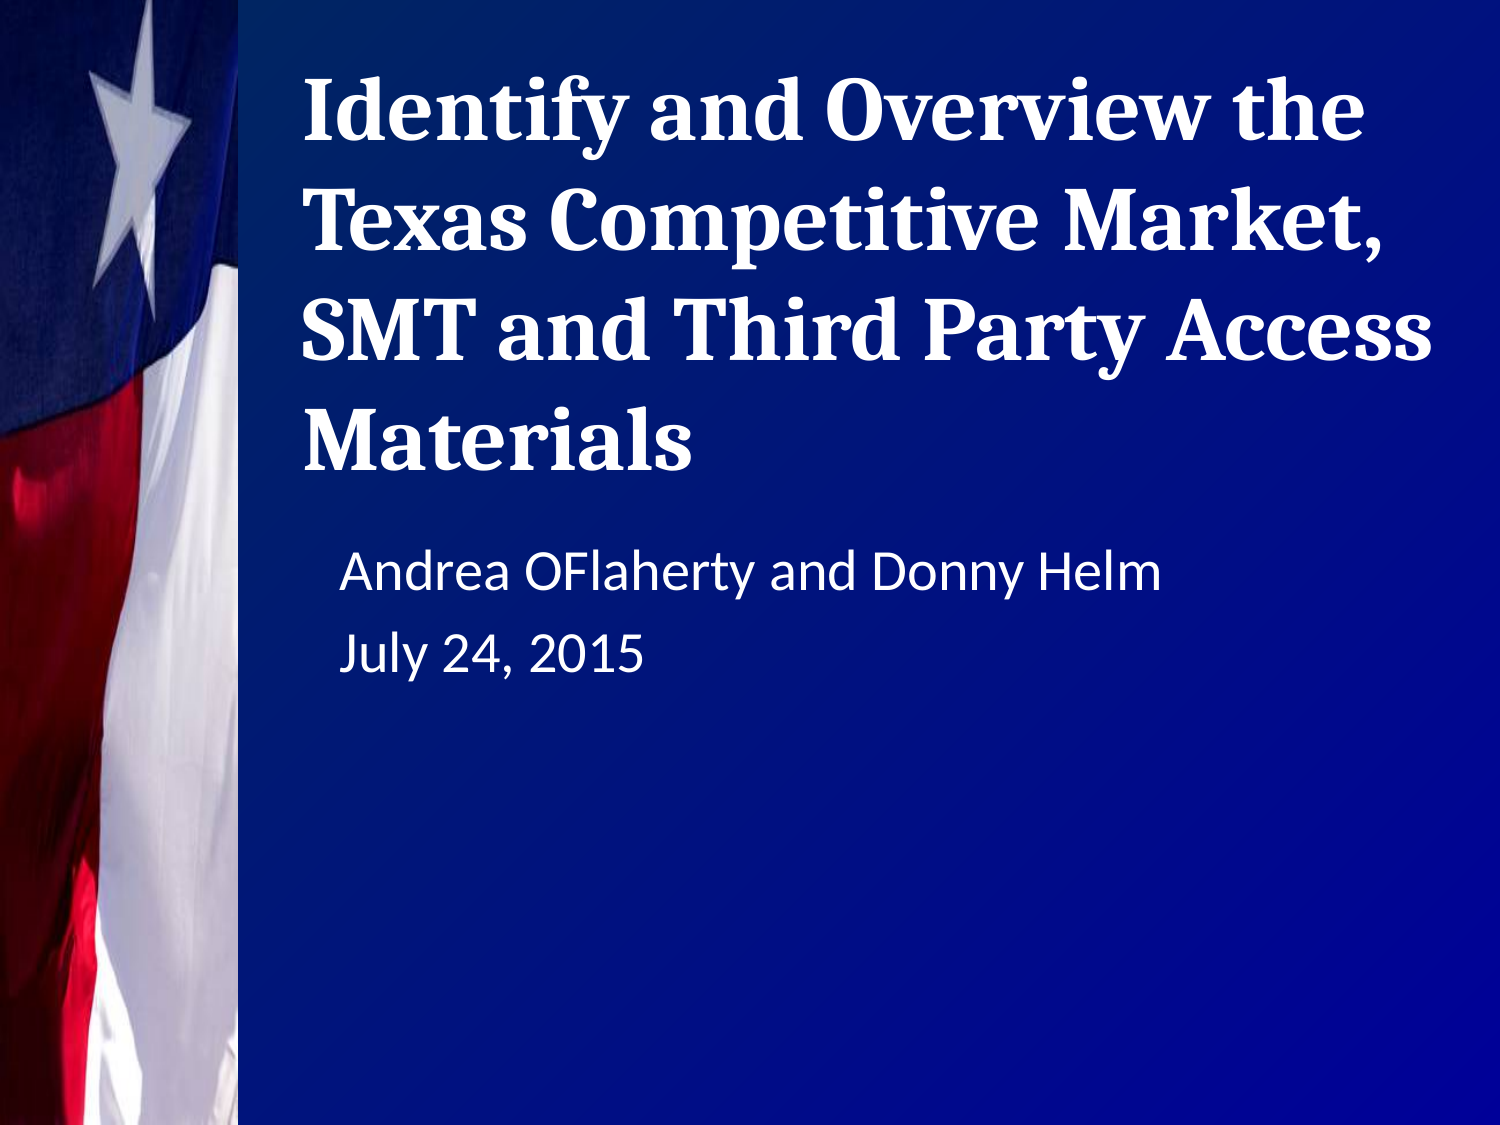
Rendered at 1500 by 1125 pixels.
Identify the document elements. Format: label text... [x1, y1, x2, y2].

picture [0, 0, 238, 1125]
subtitle Andrea OFlaherty and Donny Helm July 24, 2015 [324, 525, 1500, 950]
title Identify and Overview the Texas Competitive Market, SMT and Third Party Access Materials [287, 87, 1500, 450]
